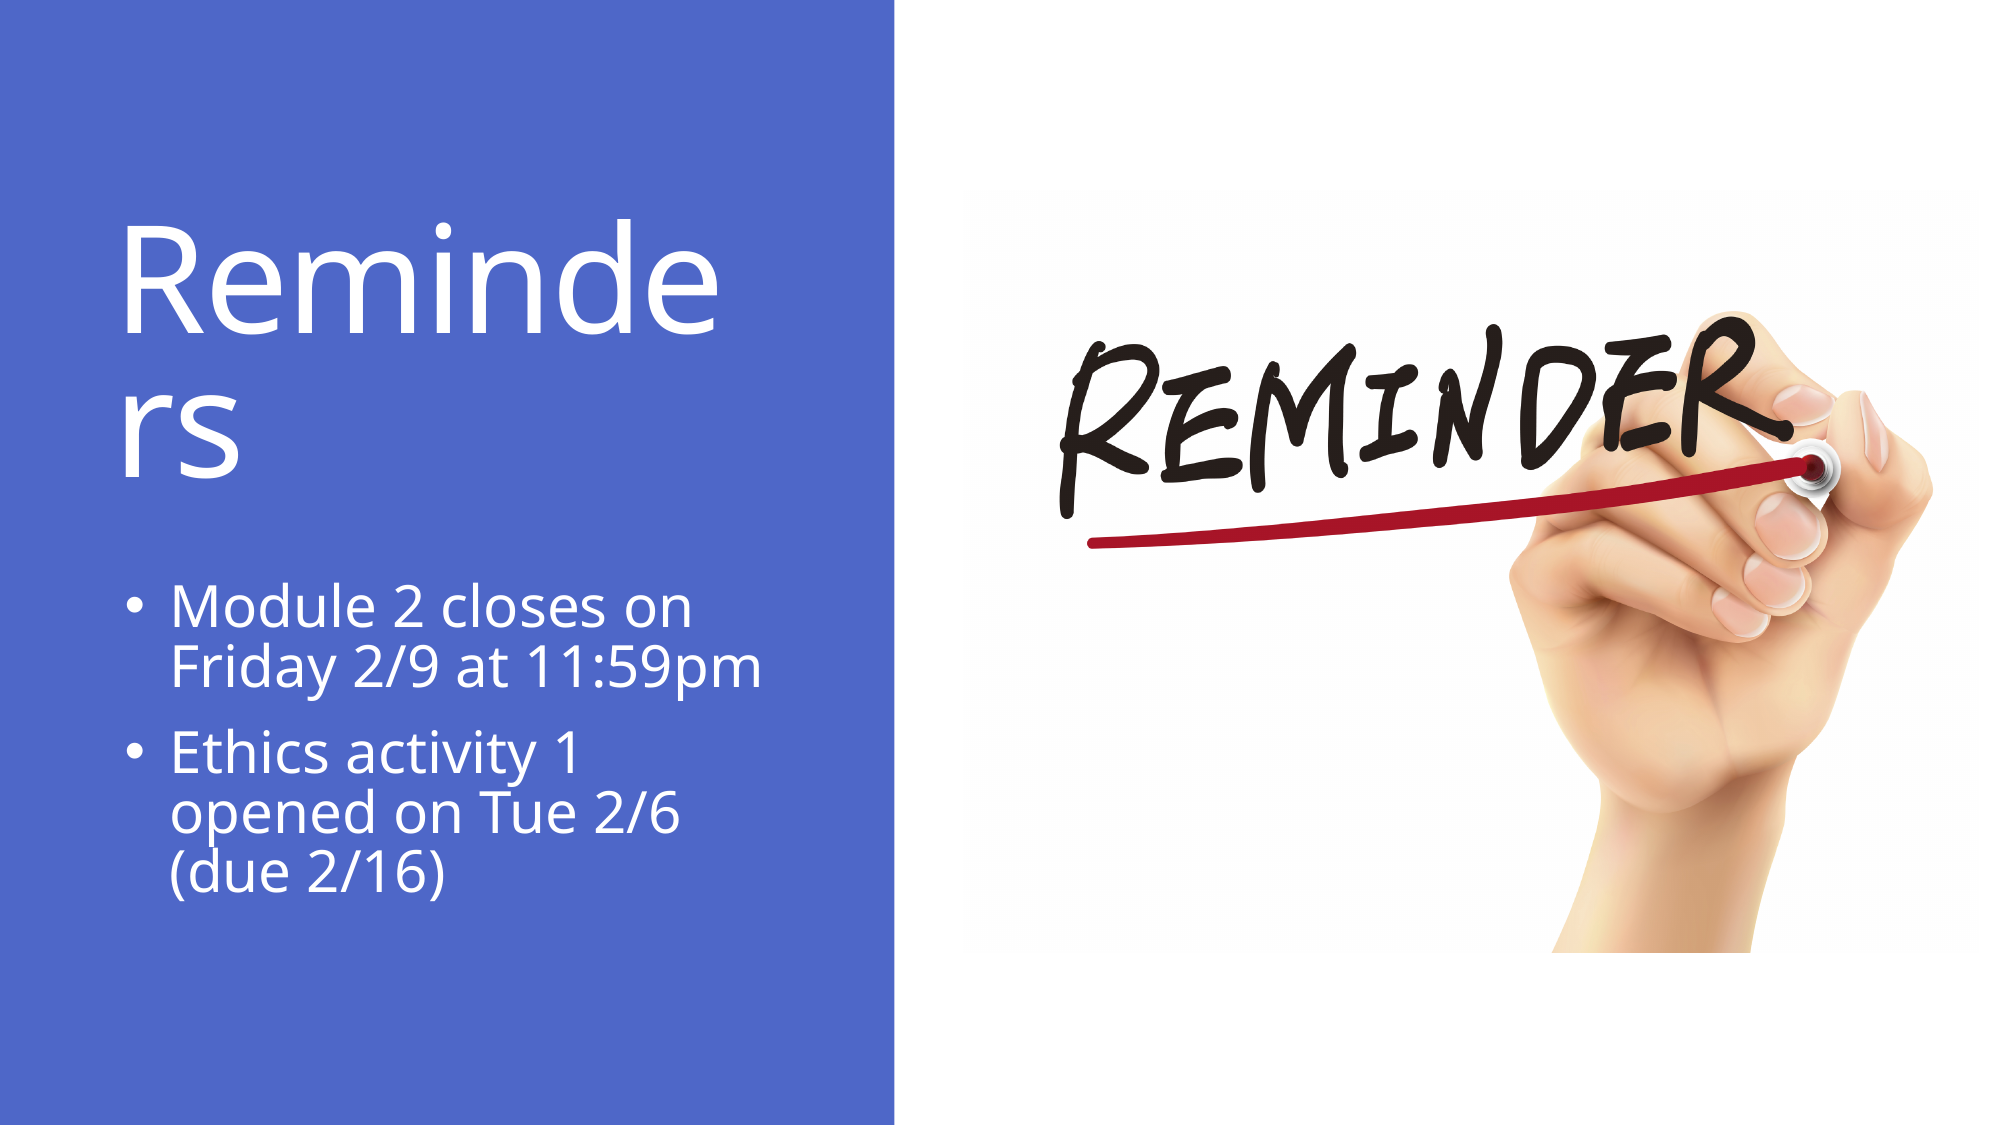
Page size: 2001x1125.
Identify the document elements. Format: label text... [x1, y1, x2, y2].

title Reminders [98, 126, 789, 514]
text_box [0, 0, 893, 1125]
text_box [893, 0, 2000, 1125]
picture [962, 189, 1980, 953]
list Module 2 closes on Friday 2/9 at 11:59pm Ethics activity 1 opened on Tue 2/6 (due 2/16) [109, 572, 789, 961]
